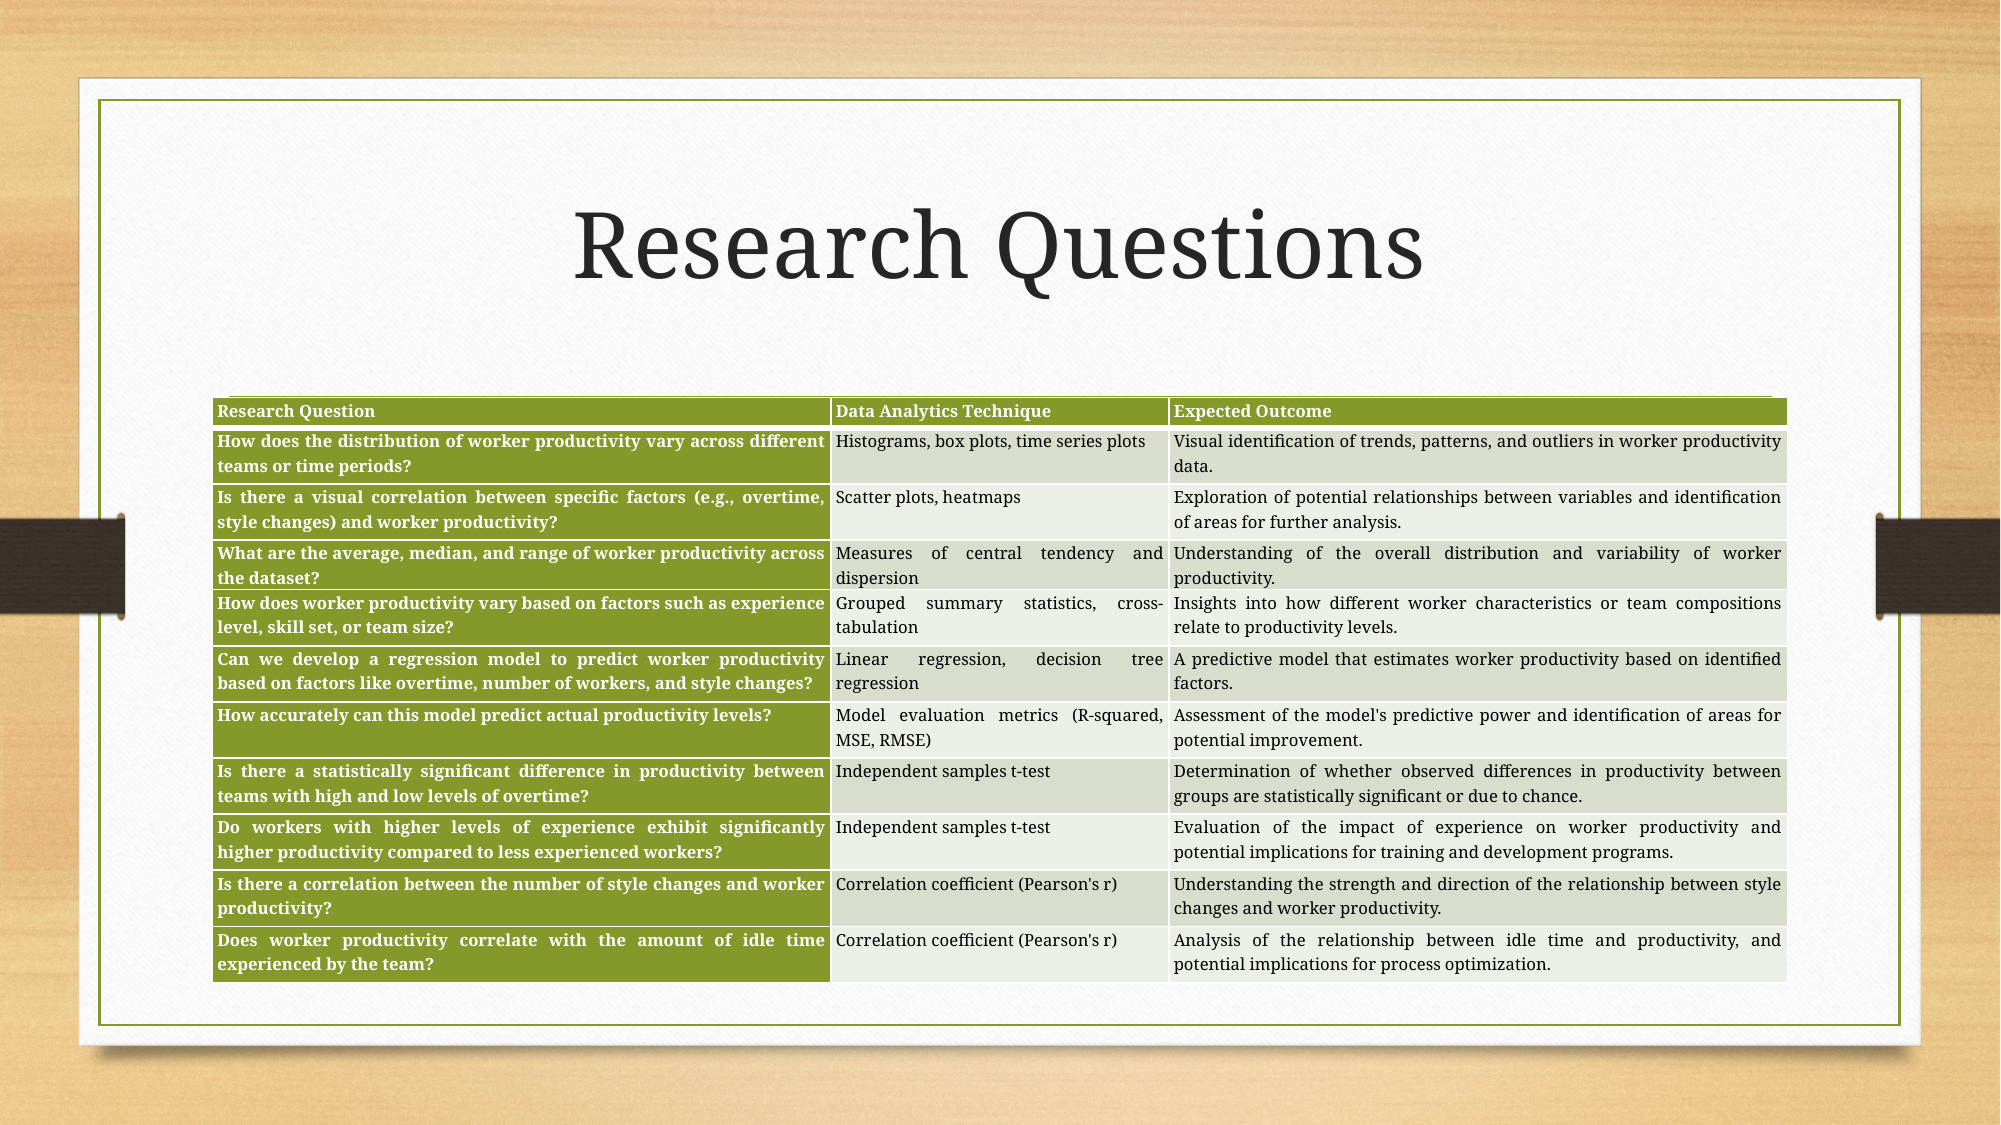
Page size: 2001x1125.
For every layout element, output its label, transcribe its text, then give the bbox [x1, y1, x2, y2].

table_cell Exploration of potential relationships between variables and identification of areas for further analysis. [1170, 485, 1787, 539]
table_cell What are the average, median, and range of worker productivity across the dataset? [213, 541, 830, 589]
table_cell Insights into how different worker characteristics or team compositions relate to productivity levels. [1170, 590, 1787, 645]
table_cell Histograms, box plots, time series plots [832, 431, 1168, 483]
table_cell How does worker productivity vary based on factors such as experience level, skill set, or team size? [213, 590, 830, 645]
table_cell Scatter plots, heatmaps [832, 485, 1168, 539]
table_cell Determination of whether observed differences in productivity between groups are statistically significant or due to chance. [1170, 759, 1787, 813]
table_cell Evaluation of the impact of experience on worker productivity and potential implications for training and development programs. [1170, 815, 1787, 869]
table_cell Correlation coefficient (Pearson's r) [832, 927, 1168, 982]
table_header Research Question [213, 398, 830, 425]
table_cell Measures of central tendency and dispersion [832, 541, 1168, 589]
table_cell A predictive model that estimates worker productivity based on identified factors. [1170, 647, 1787, 701]
table_cell How accurately can this model predict actual productivity levels? [213, 703, 830, 757]
table_cell Assessment of the model's predictive power and identification of areas for potential improvement. [1170, 703, 1787, 757]
table_cell Linear regression, decision tree regression [832, 647, 1168, 701]
table_cell How does the distribution of worker productivity vary across different teams or time periods? [213, 431, 830, 483]
table_header Expected Outcome [1170, 398, 1787, 425]
table_cell Understanding of the overall distribution and variability of worker productivity. [1170, 541, 1787, 589]
table_cell Independent samples t-test [832, 815, 1168, 869]
table_cell Does worker productivity correlate with the amount of idle time experienced by the team? [213, 927, 830, 982]
table_cell Do workers with higher levels of experience exhibit significantly higher productivity compared to less experienced workers? [213, 815, 830, 869]
picture [0, 0, 2001, 1125]
table_cell Grouped summary statistics, cross-tabulation [832, 590, 1168, 645]
table_cell Understanding the strength and direction of the relationship between style changes and worker productivity. [1170, 871, 1787, 926]
table_cell Is there a correlation between the number of style changes and worker productivity? [213, 871, 830, 926]
table_cell Is there a statistically significant difference in productivity between teams with high and low levels of overtime? [213, 759, 830, 813]
table_cell Correlation coefficient (Pearson's r) [832, 871, 1168, 926]
table_cell Can we develop a regression model to predict worker productivity based on factors like overtime, number of workers, and style changes? [213, 647, 830, 701]
table_cell Visual identification of trends, patterns, and outliers in worker productivity data. [1170, 431, 1787, 483]
table_cell Is there a visual correlation between specific factors (e.g., overtime, style changes) and worker productivity? [213, 485, 830, 539]
table_cell Independent samples t-test [832, 759, 1168, 813]
table_cell Analysis of the relationship between idle time and productivity, and potential implications for process optimization. [1170, 927, 1787, 982]
table_cell Model evaluation metrics (R-squared, MSE, RMSE) [832, 703, 1168, 757]
title Research Questions [212, 161, 1788, 324]
table_header Data Analytics Technique [832, 398, 1168, 425]
